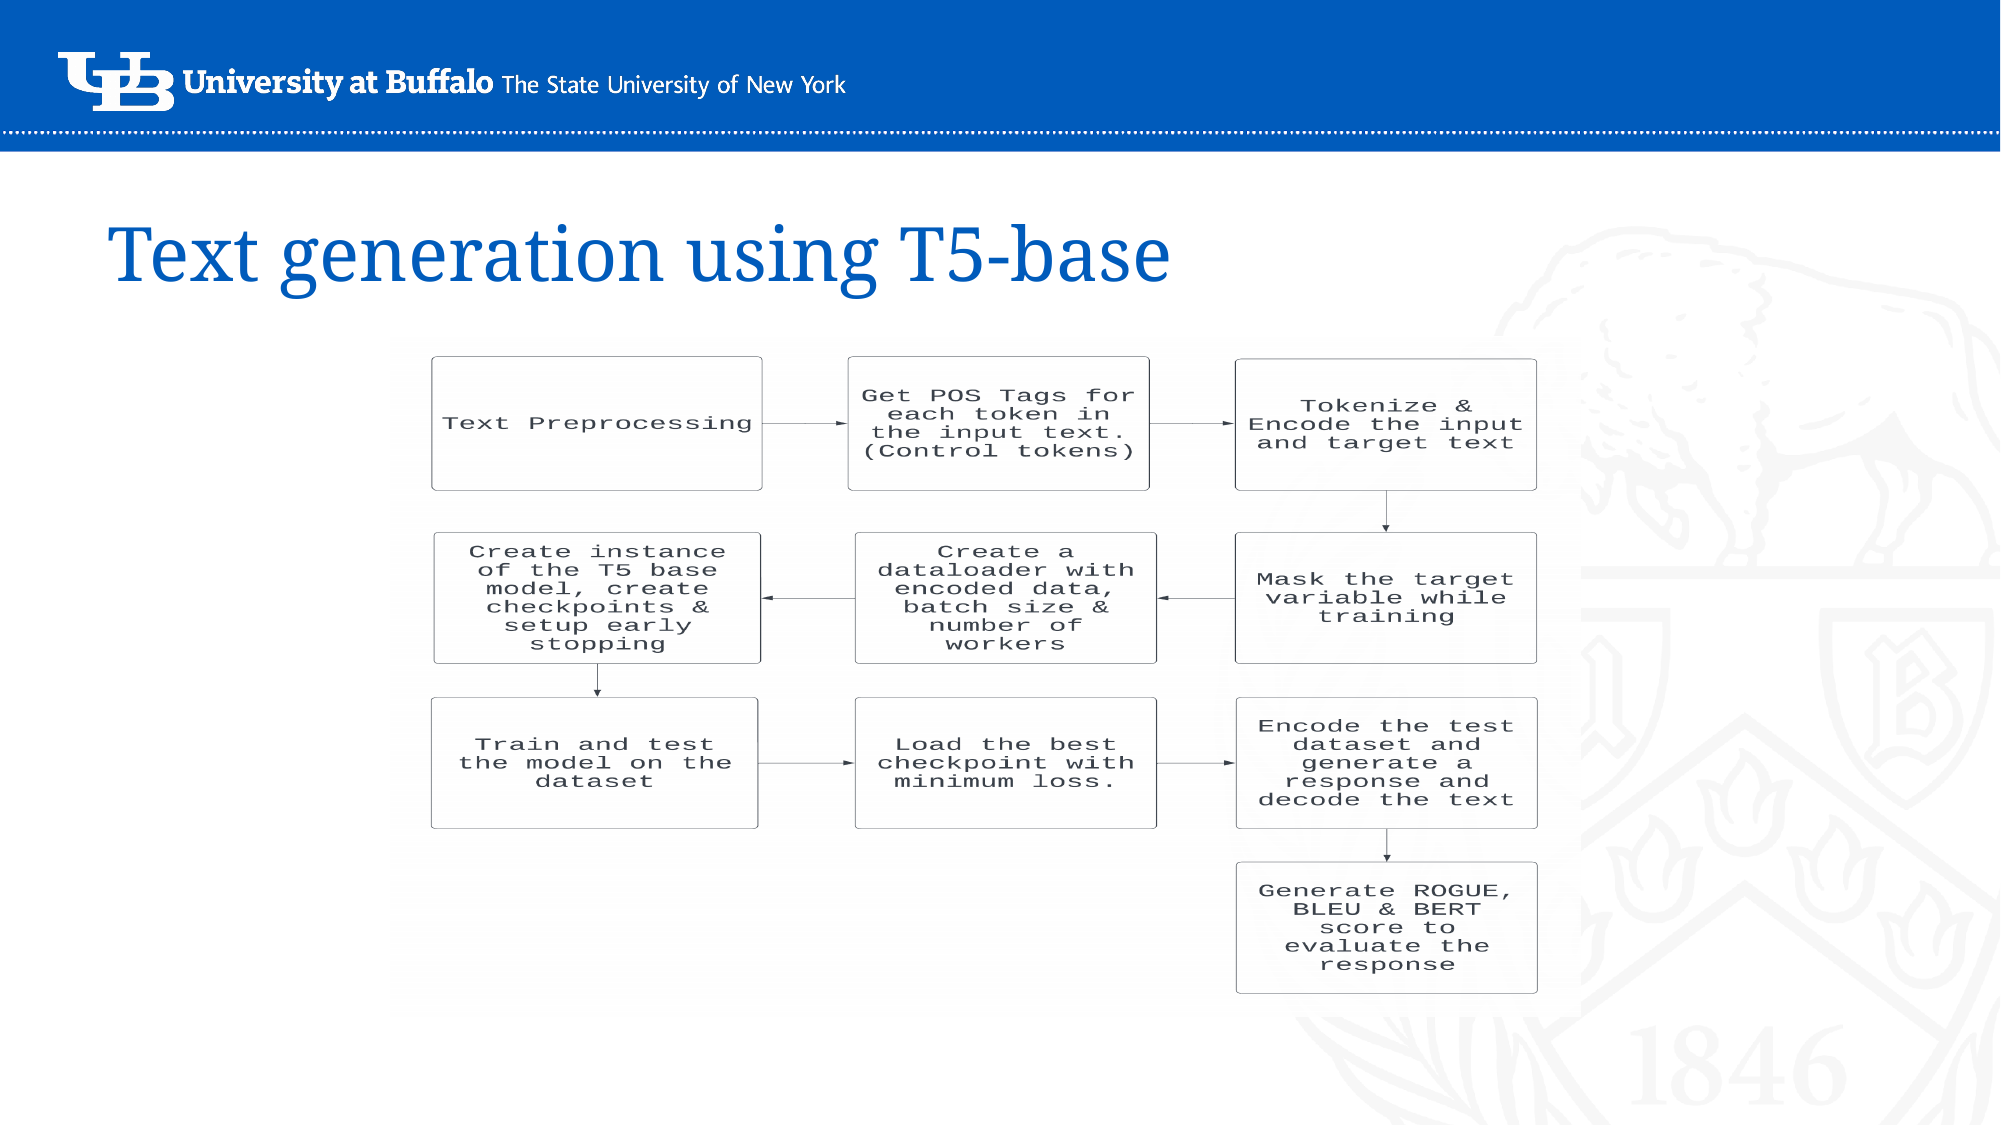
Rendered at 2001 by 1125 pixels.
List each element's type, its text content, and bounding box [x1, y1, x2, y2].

title Text generation using T5-base [93, 102, 1234, 306]
picture [0, 0, 2001, 1125]
